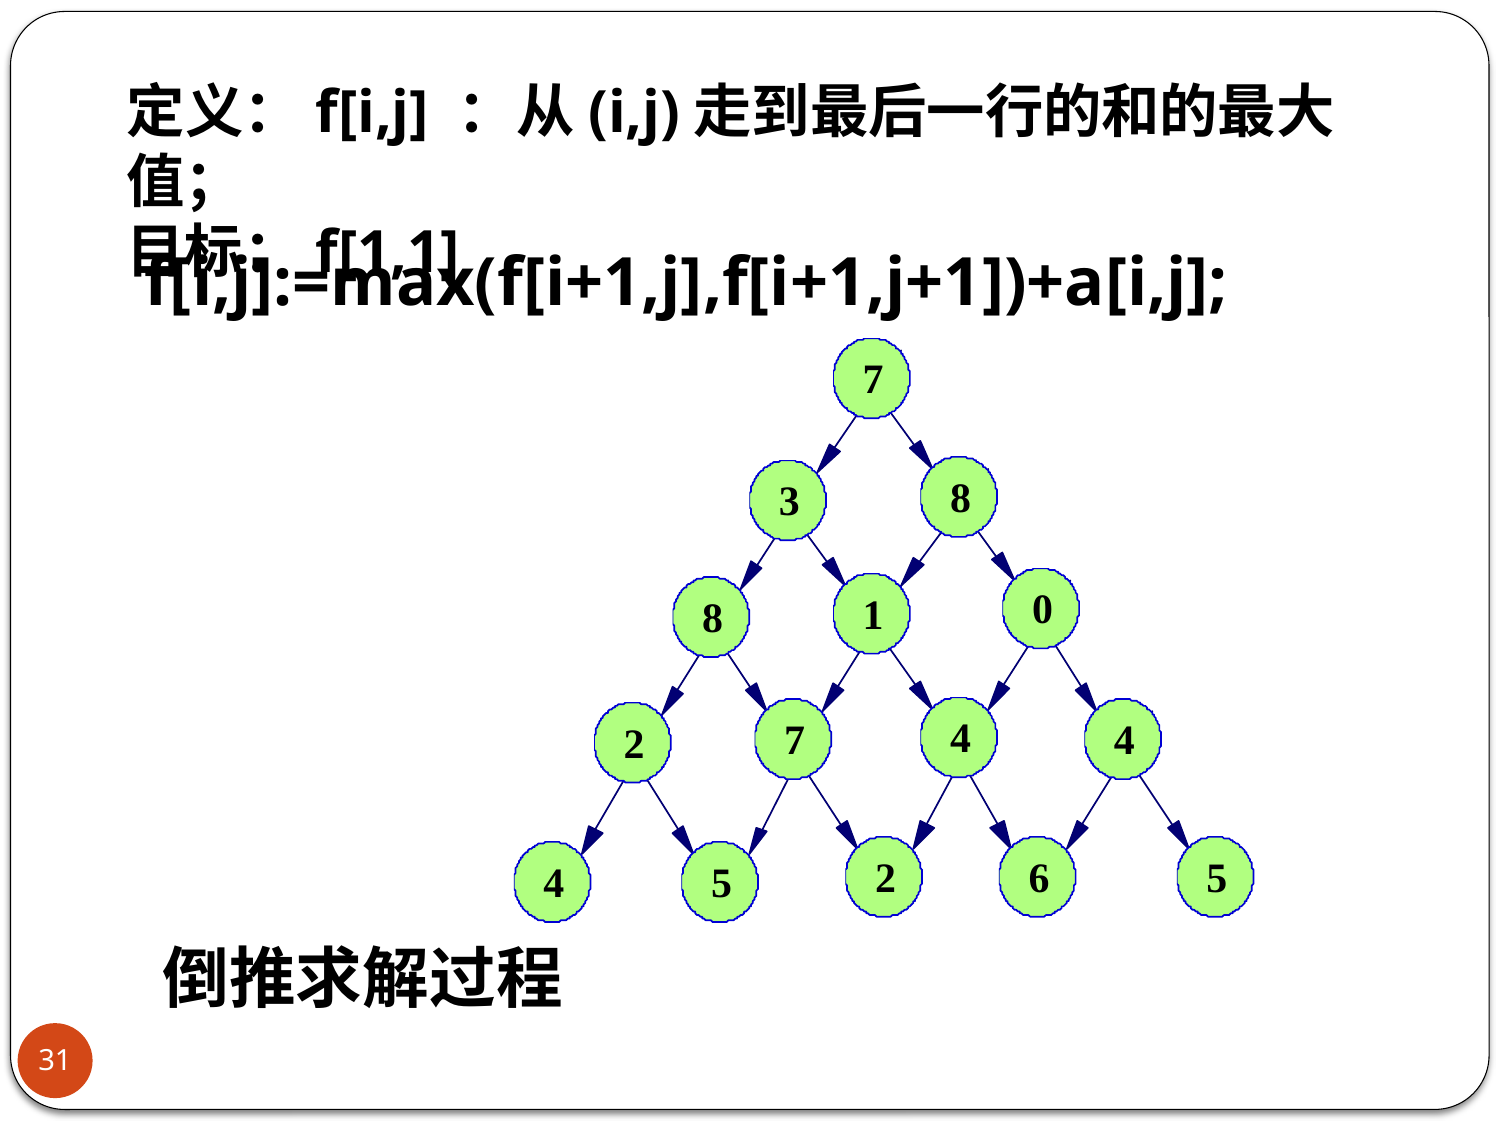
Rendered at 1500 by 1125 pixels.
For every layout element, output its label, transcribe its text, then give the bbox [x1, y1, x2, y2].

picture [513, 337, 1261, 929]
slide_number 31 [17, 1023, 93, 1099]
text_box 定义：f[i,j] ：从(i,j)走到最后一行的和的最大值； 目标：f[1,1] [112, 66, 1388, 292]
text_box f[i,j]:=max(f[i+1,j],f[i+1,j+1])+a[i,j]; [129, 231, 1406, 327]
text_box 倒推求解过程 [147, 928, 768, 1024]
